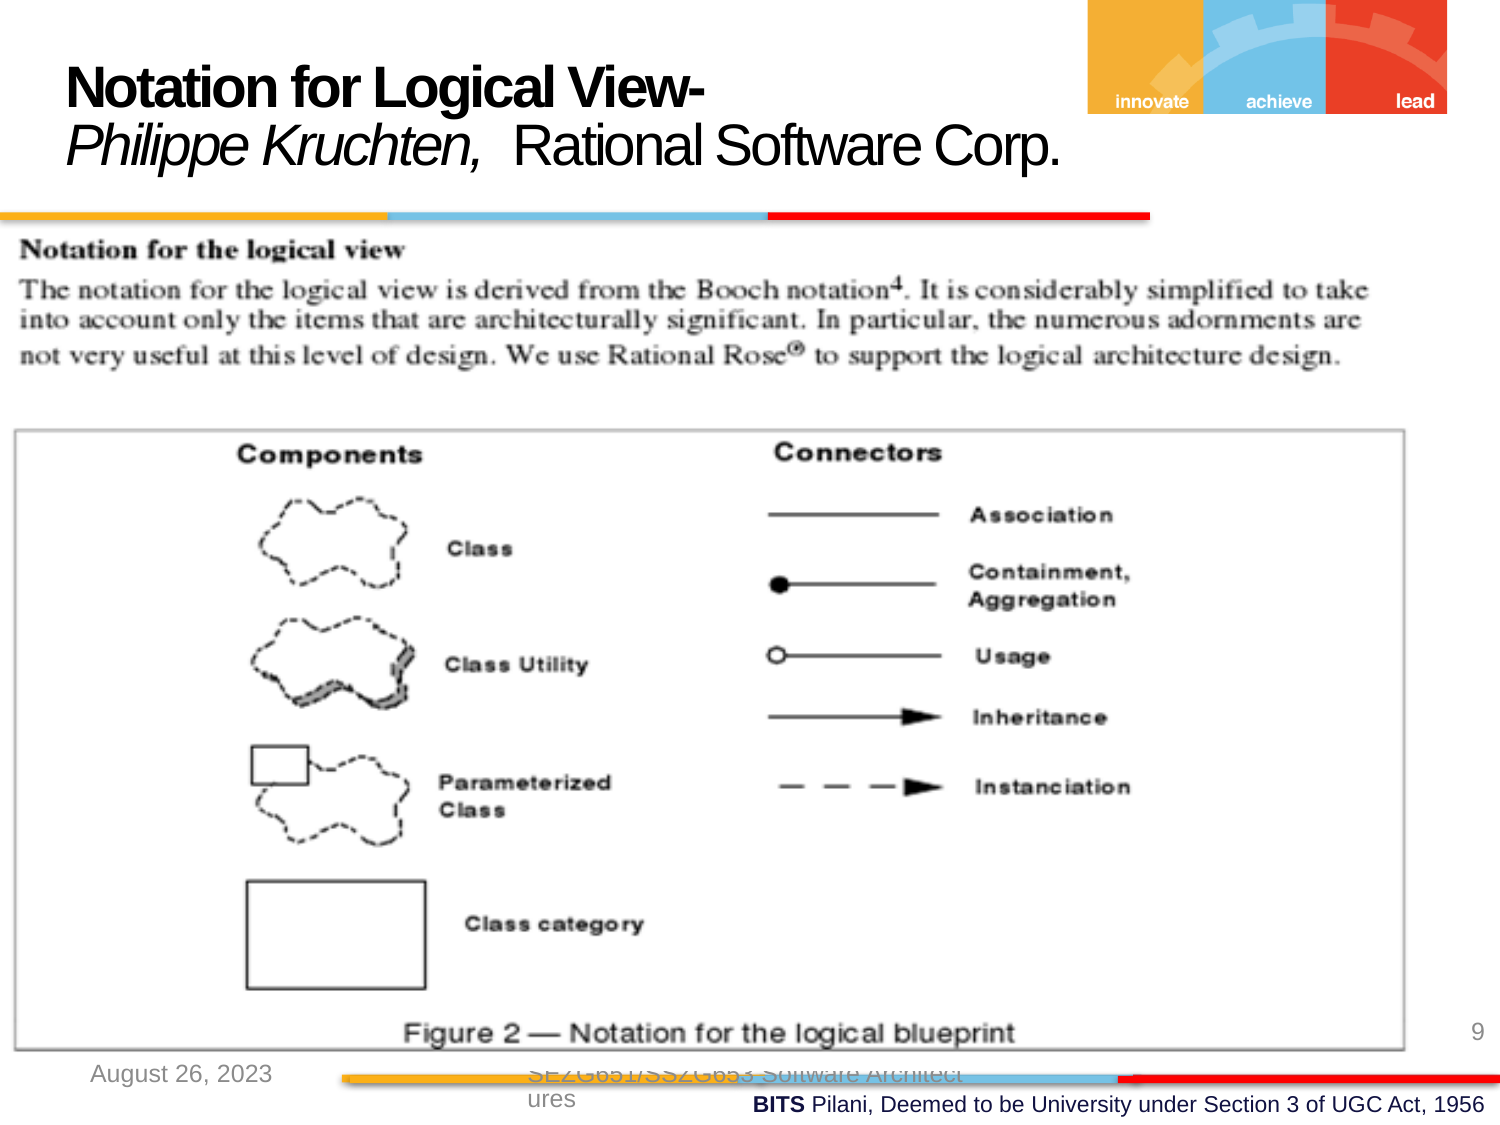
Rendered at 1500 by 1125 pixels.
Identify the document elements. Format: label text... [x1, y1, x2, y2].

list Notation for Logical View- Philippe Kruchten, Rational Software Corp. [50, 24, 1088, 213]
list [0, 228, 1451, 1071]
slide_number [75, 1079, 425, 1103]
slide_number 9 [1454, 1000, 1500, 1061]
picture [1087, 0, 1448, 114]
footer SEZG651/SSZG653 Software Architectures [512, 1079, 988, 1103]
